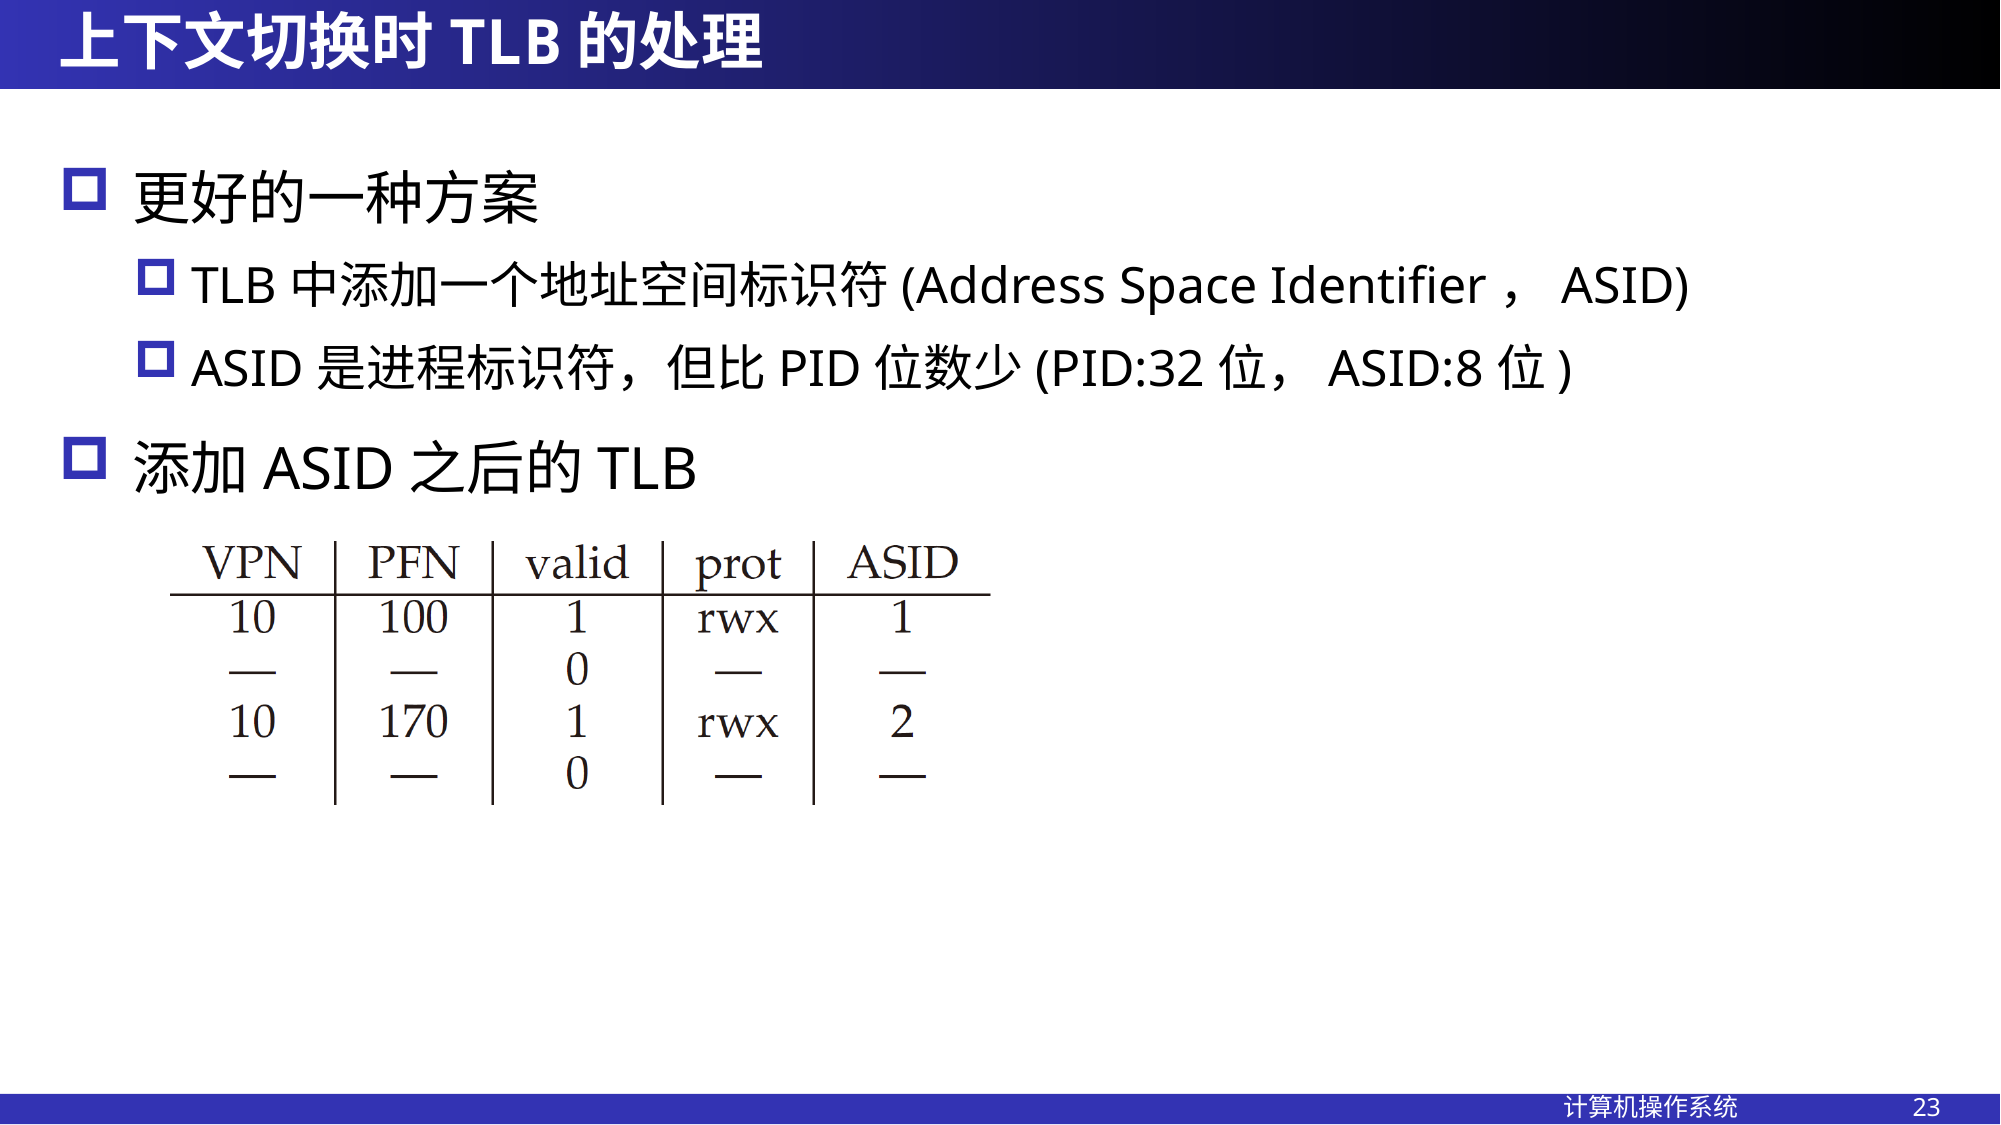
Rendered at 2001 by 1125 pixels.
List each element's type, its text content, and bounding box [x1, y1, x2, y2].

title 上下文切换时TLB的处理 [0, 0, 2000, 88]
list 更好的一种方案 TLB中添加一个地址空间标识符(Address Space Identifier，ASID) ASID是进程标识符，但比PID位数少(PID:32位，ASID:8位) 添加ASID之后的TLB [0, 88, 2000, 1093]
slide_number 计算机操作系统 23 [0, 1093, 2000, 1125]
picture [110, 513, 1033, 841]
